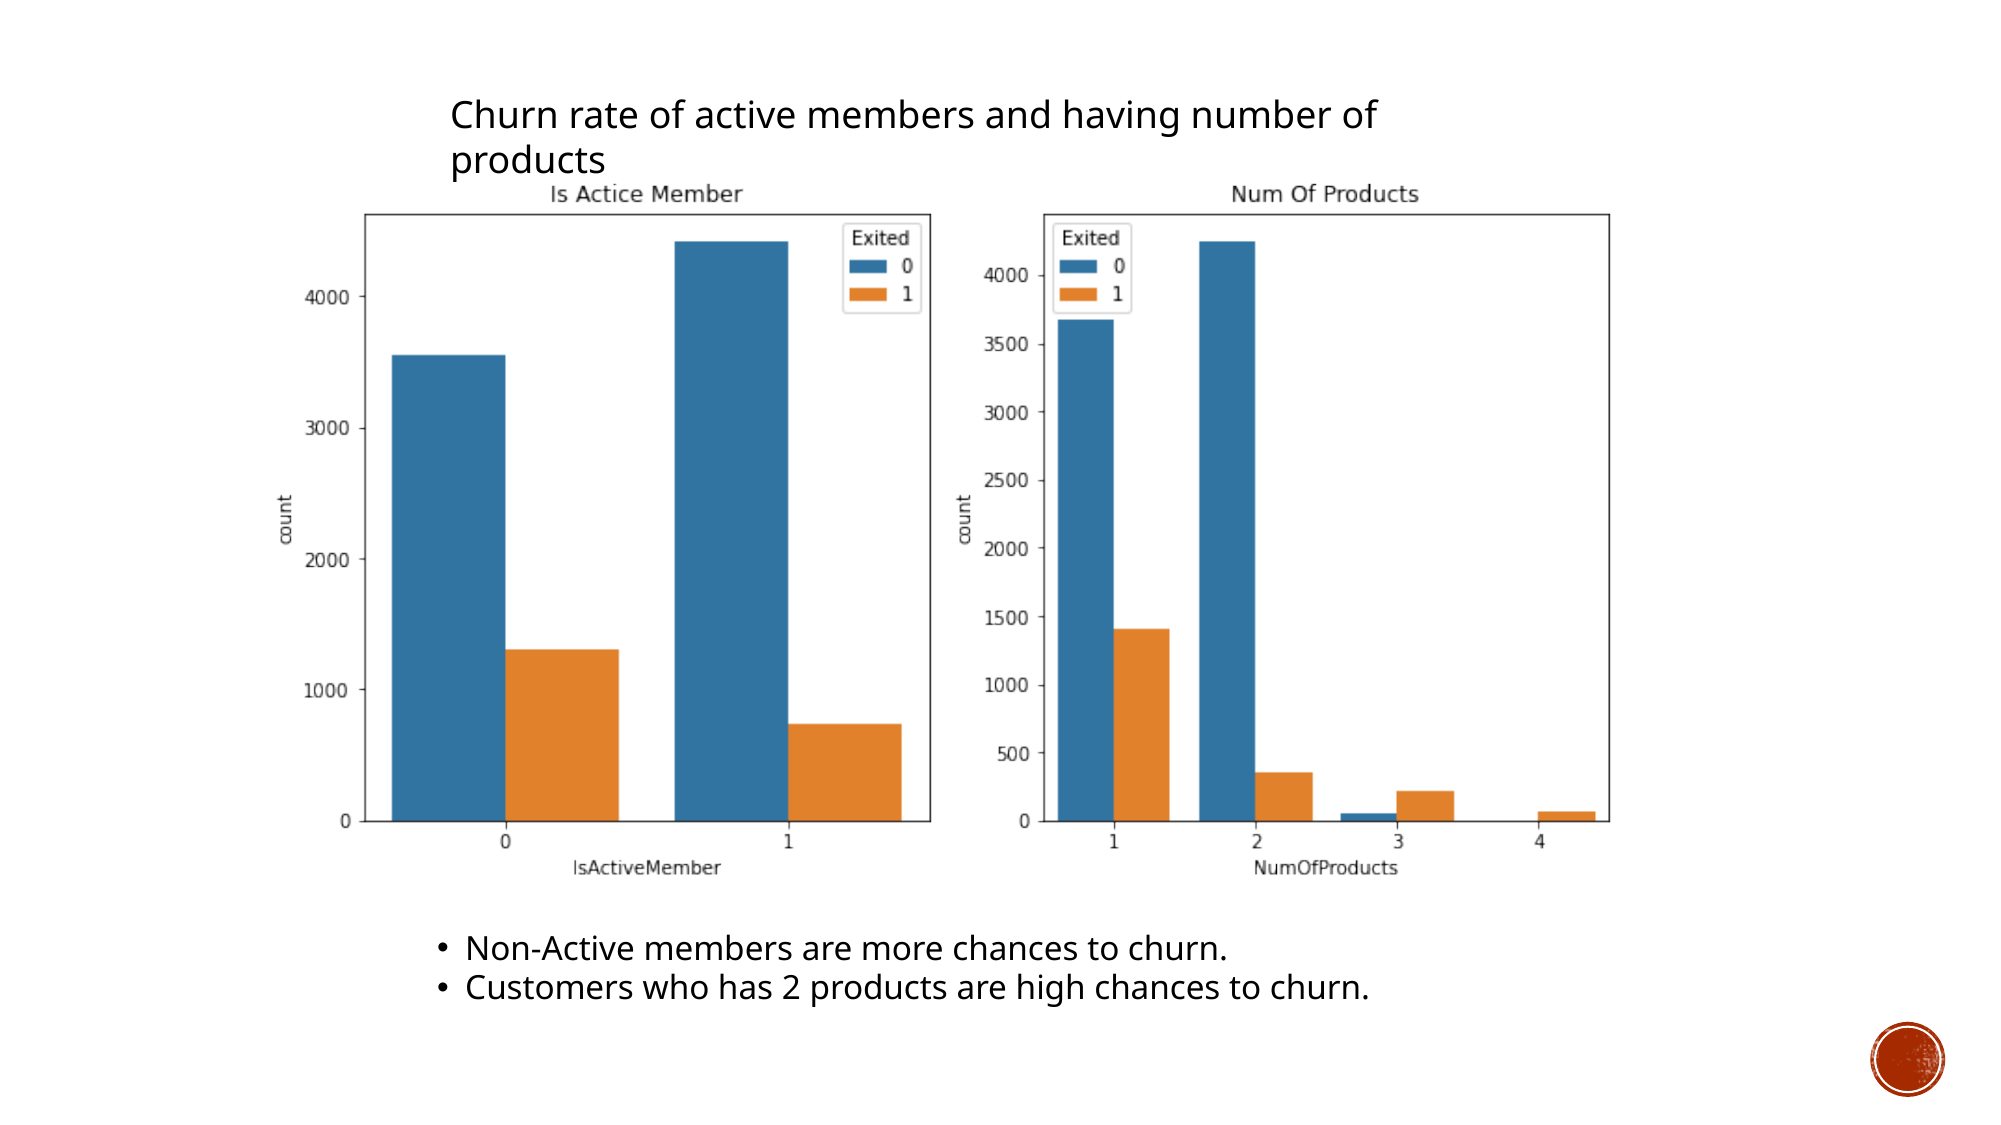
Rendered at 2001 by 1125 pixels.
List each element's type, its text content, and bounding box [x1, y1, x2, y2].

picture [264, 171, 1622, 892]
text_box Non-Active members are more chances to churn. Customers who has 2 products are high chances to churn. [422, 919, 1547, 1014]
text_box Churn rate of active members and having number of products [435, 83, 1547, 171]
